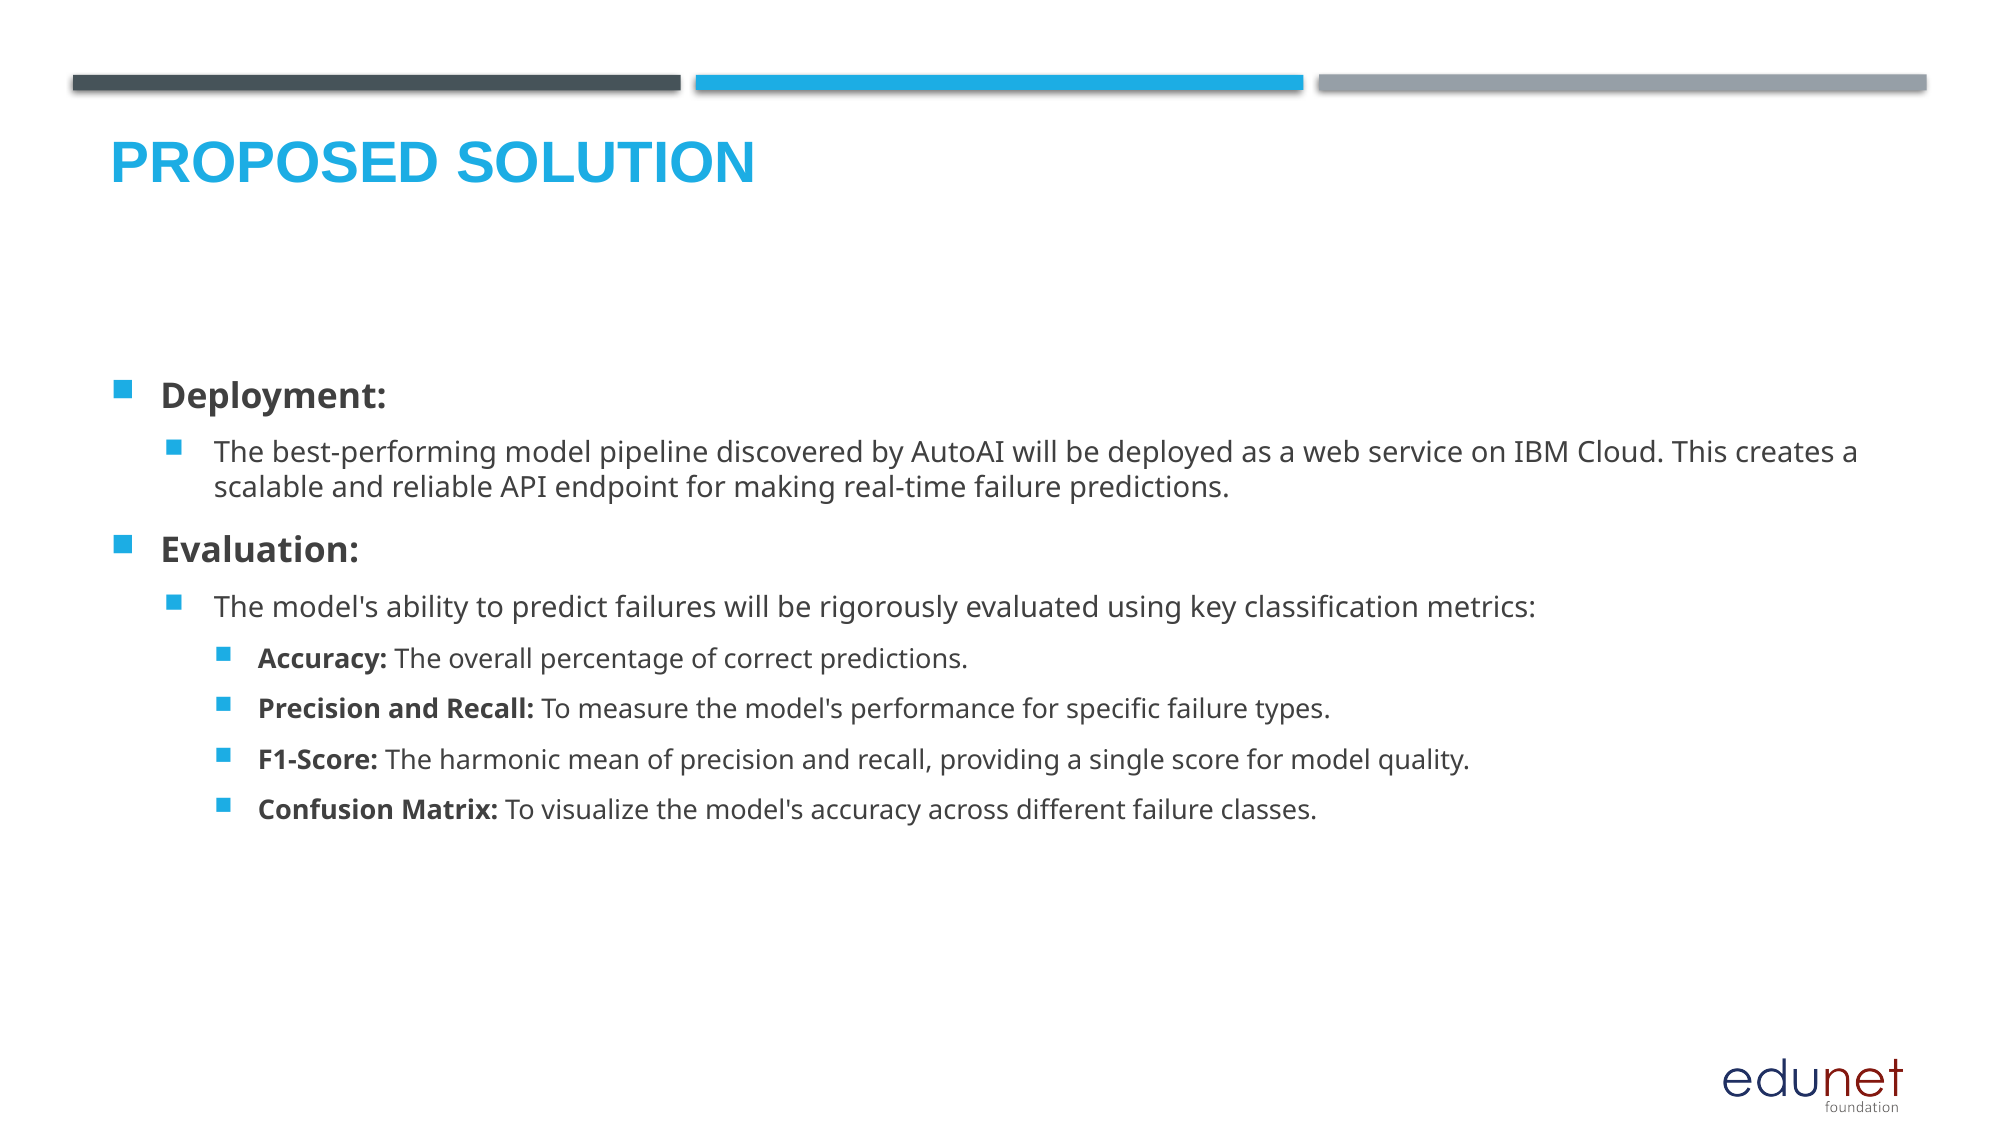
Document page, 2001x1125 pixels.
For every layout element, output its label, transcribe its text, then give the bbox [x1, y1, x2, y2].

picture [1719, 1056, 1905, 1116]
list Deployment: The best-performing model pipeline discovered by AutoAI will be deployed as a web service on IBM Cloud. This creates a scalable and reliable API endpoint for making real-time failure predictions. Evaluation: The model's ability to predict failures will be rigorously evaluated using key classification metrics: Accuracy: The overall percentage of correct predictions. Precision and Recall: To measure the model's performance for specific failure types. F1-Score: The harmonic mean of precision and recall, providing a single score for model quality. Confusion Matrix: To visualize the model's accuracy across different failure classes. [95, 213, 1905, 981]
title Proposed Solution [95, 115, 1905, 203]
